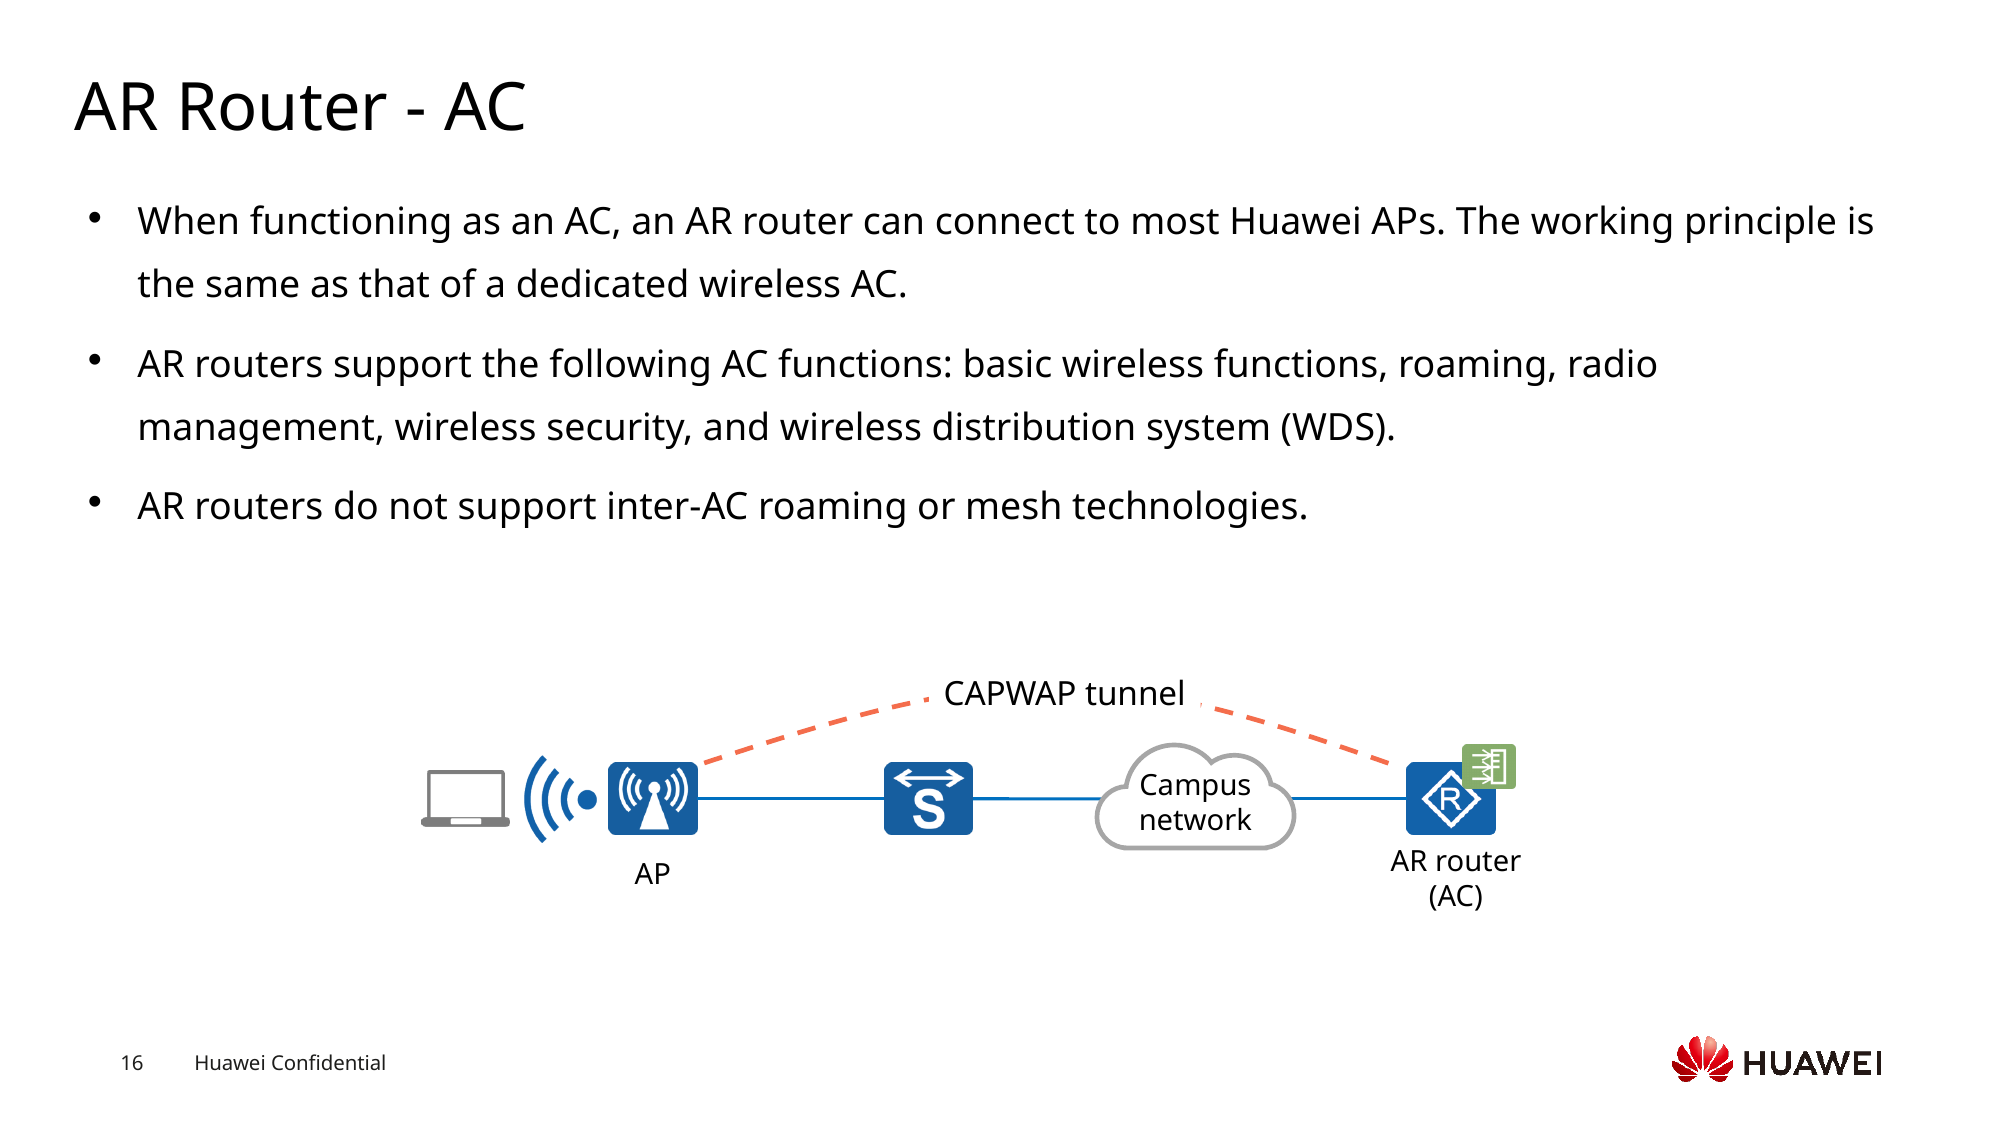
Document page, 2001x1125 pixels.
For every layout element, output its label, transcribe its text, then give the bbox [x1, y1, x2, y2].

picture [1672, 1036, 1881, 1082]
title AR Router - AC [74, 73, 1928, 155]
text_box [421, 664, 1516, 849]
list When functioning as an AC, an AR router can connect to most Huawei APs. The working principle is the same as that of a dedicated wireless AC. AR routers support the following AC functions: basic wireless functions, roaming, radio management, wireless security, and wireless distribution system (WDS). AR routers do not support inter-AC roaming or mesh technologies. [74, 172, 1928, 973]
text_box AR router (AC) [1318, 835, 1594, 920]
text_box AP [620, 849, 686, 898]
